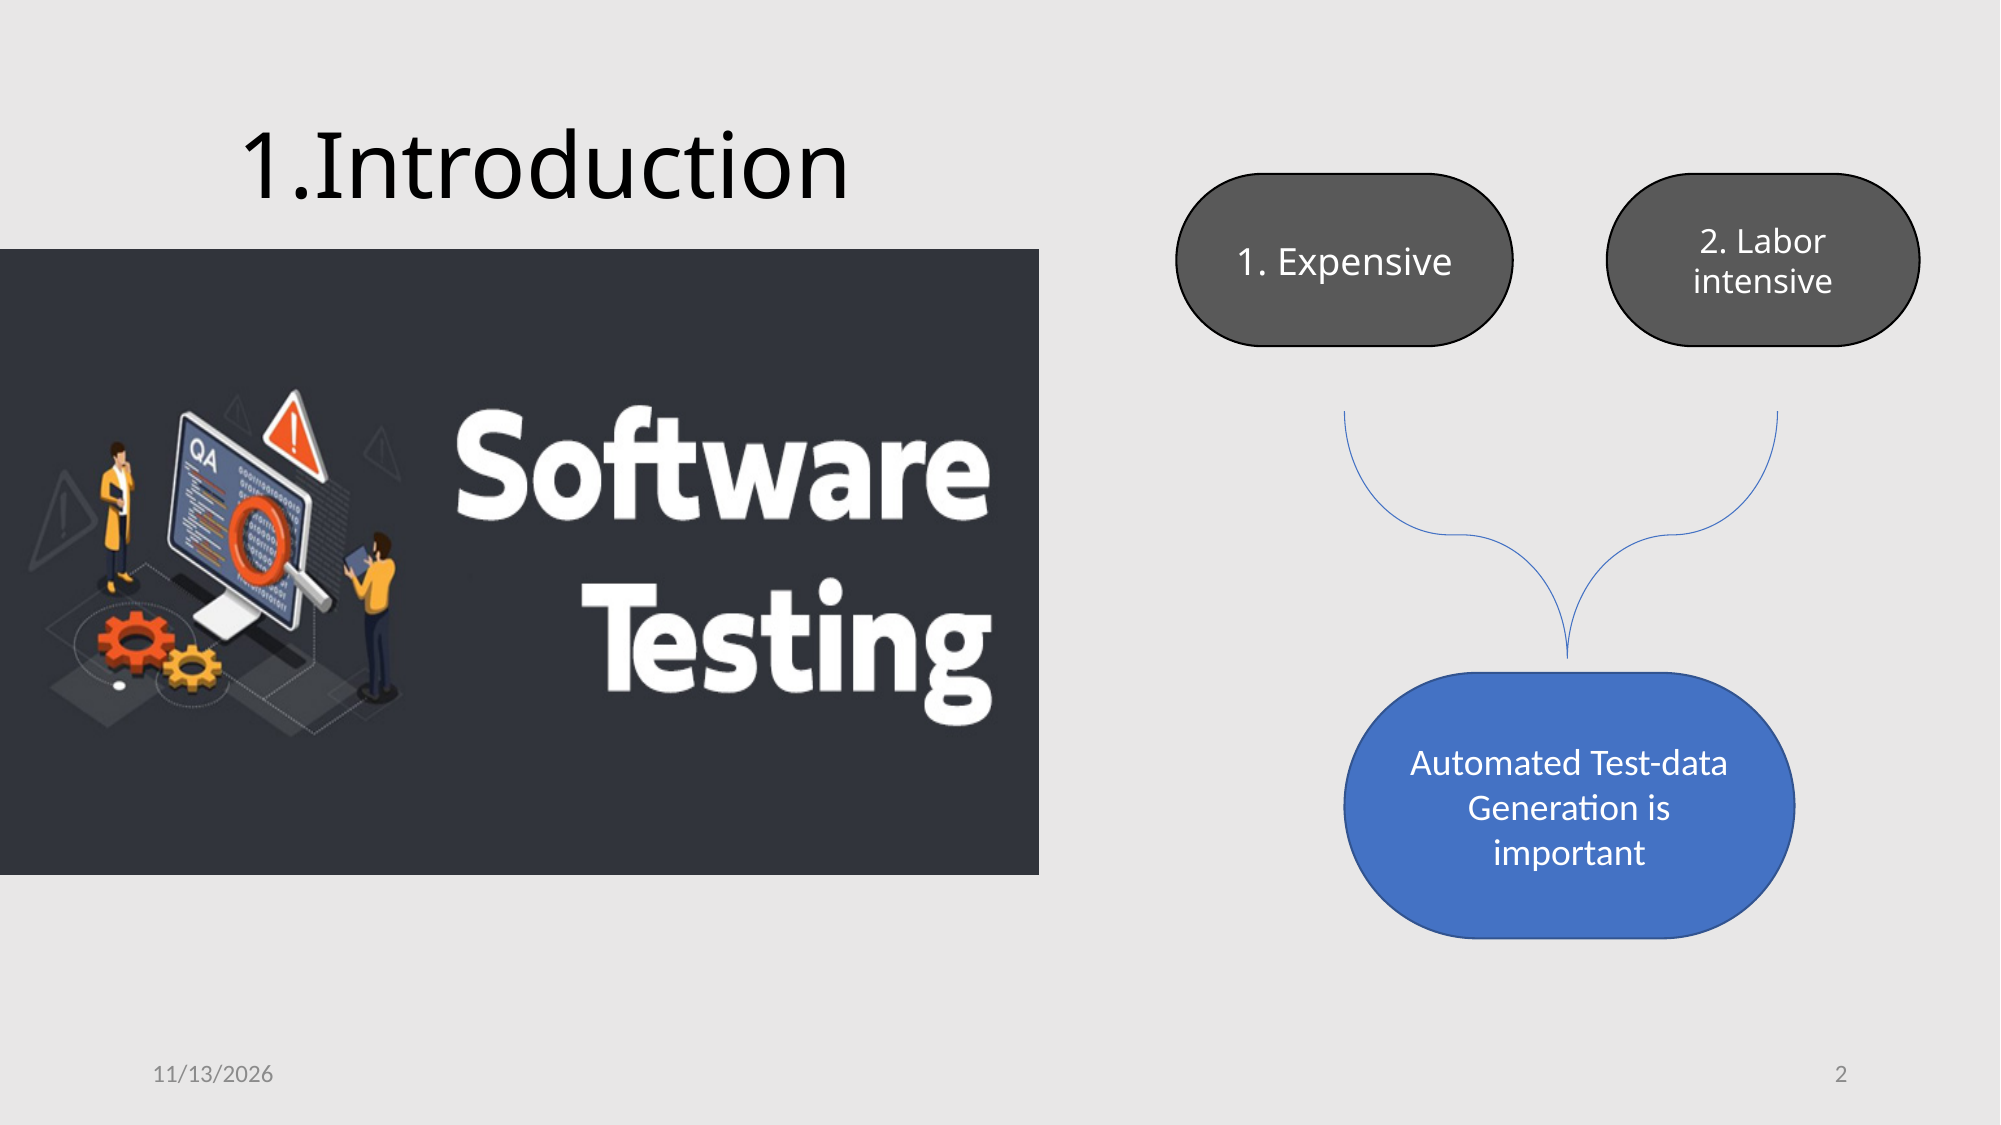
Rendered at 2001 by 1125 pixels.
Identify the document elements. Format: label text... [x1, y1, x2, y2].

text_box 2. Labor intensive [1605, 172, 1921, 348]
title 1.Introduction [137, 59, 953, 249]
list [0, 249, 1039, 875]
text_box Automated Test-data Generation is important [1343, 671, 1796, 940]
text_box [1343, 411, 1779, 659]
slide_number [137, 1042, 588, 1103]
slide_number 2 [1412, 1042, 1863, 1103]
text_box 1. Expensive [1175, 172, 1514, 348]
